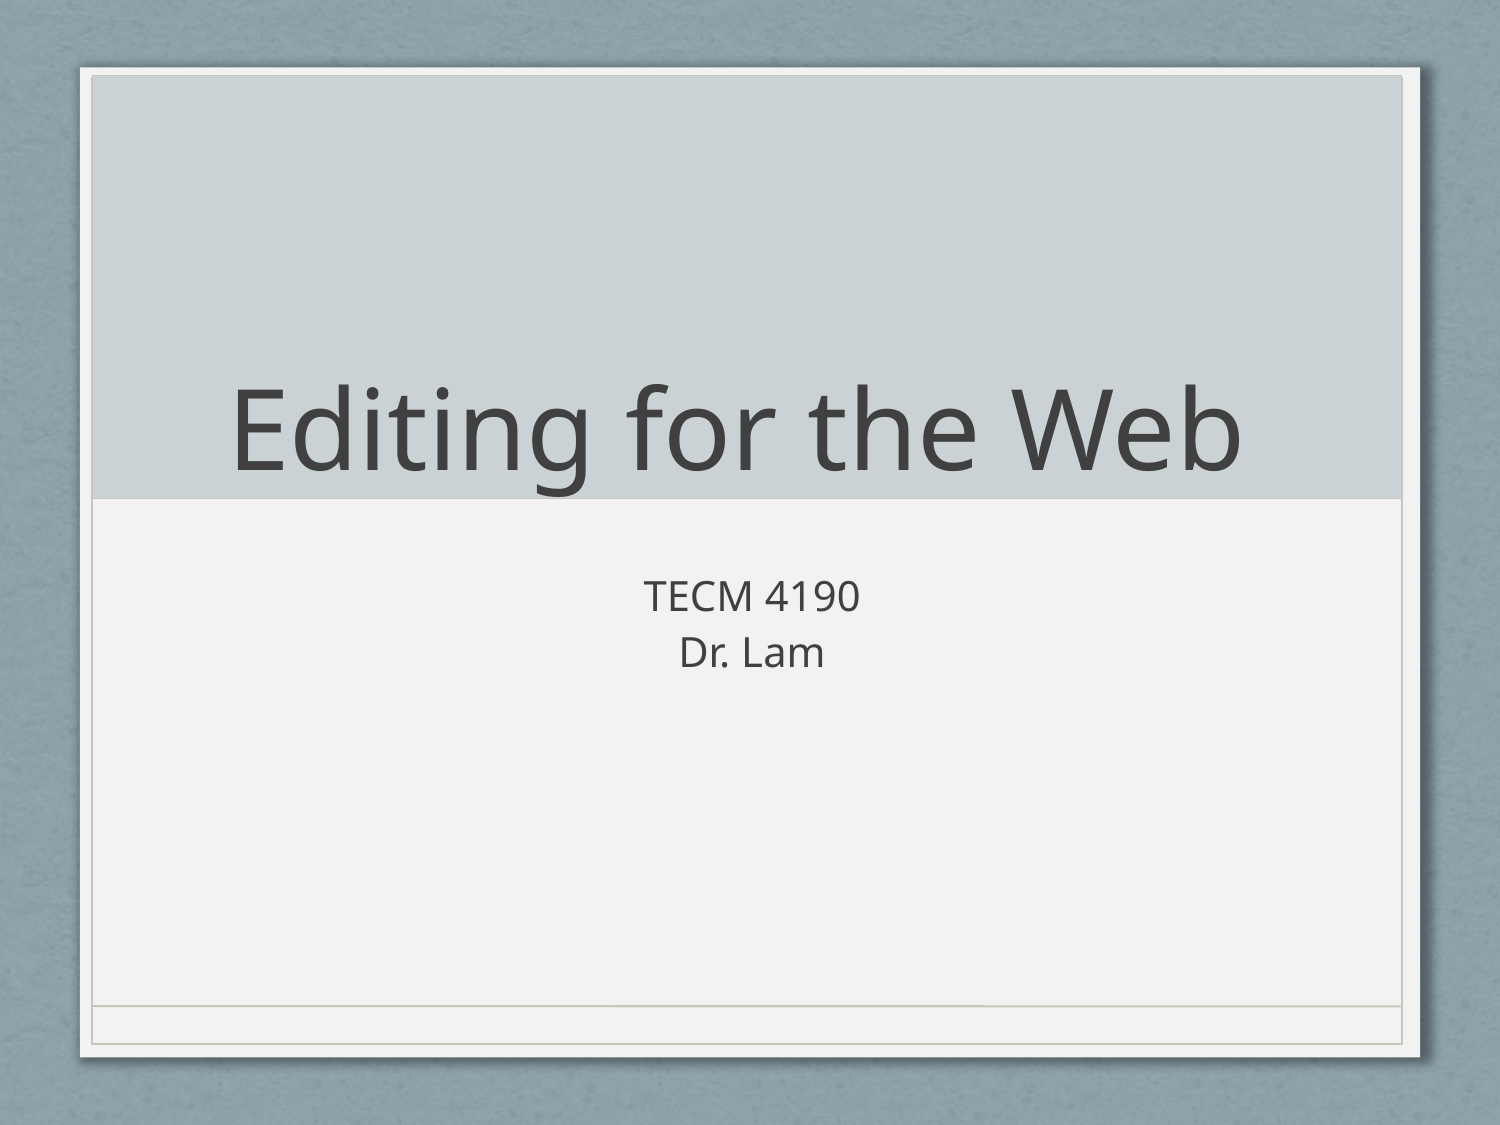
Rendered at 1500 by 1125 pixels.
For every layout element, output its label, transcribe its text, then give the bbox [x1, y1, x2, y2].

subtitle TECM 4190 Dr. Lam [150, 562, 1355, 850]
title Editing for the Web [150, 184, 1355, 500]
